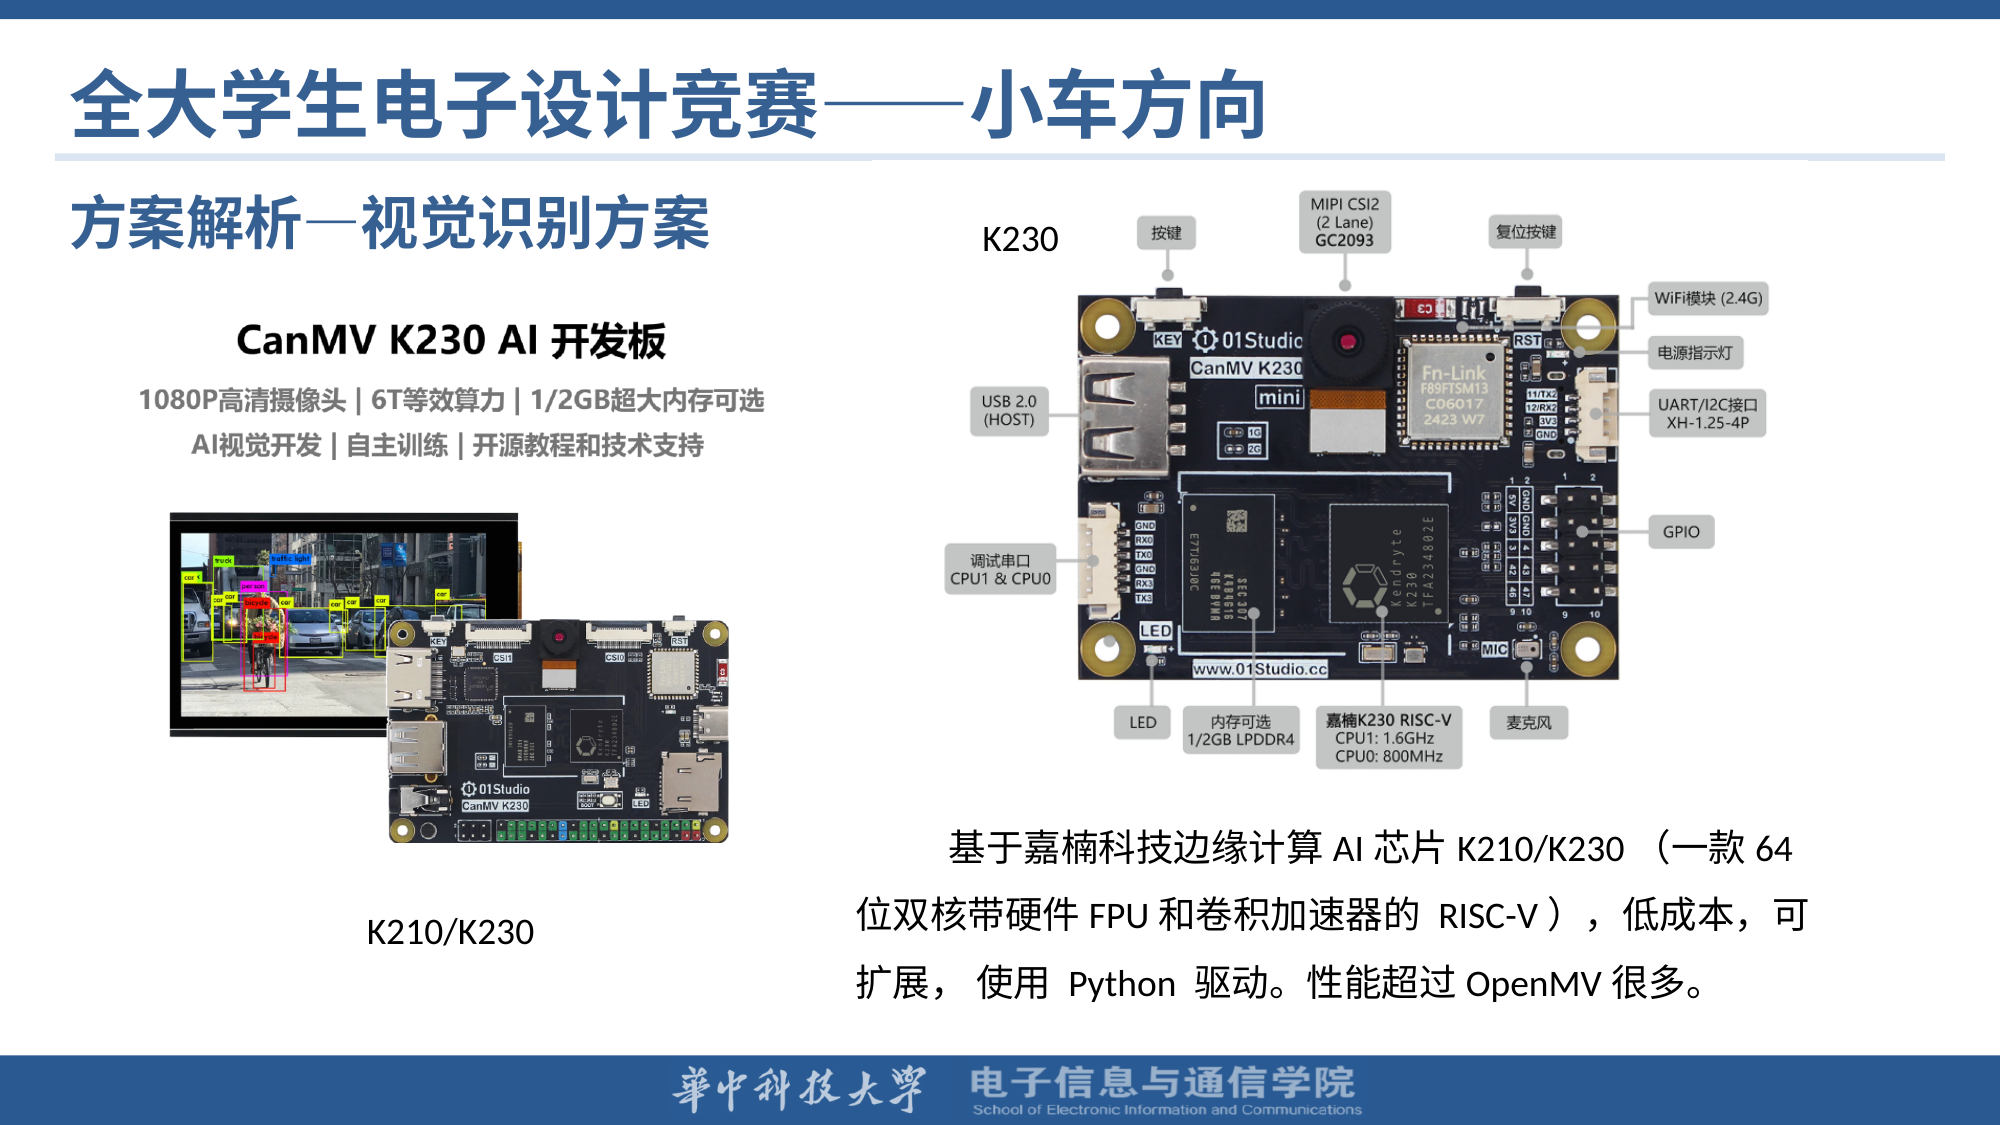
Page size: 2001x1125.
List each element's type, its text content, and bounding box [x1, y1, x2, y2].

picture [129, 307, 772, 843]
text_box 基于嘉楠科技边缘计算AI芯片K210/K230（一款64位双核带硬件FPU和卷积加速器的 RISC-V），低成本，可扩展， 使用 Python 驱动。性能超过OpenMV很多。 [840, 793, 1841, 1011]
title 全大学生电子设计竞赛——小车方向 [55, 45, 1945, 161]
text_box 方案解析—视觉识别方案 [54, 178, 867, 264]
text_box K210/K230 [352, 899, 670, 960]
picture [872, 160, 1809, 794]
